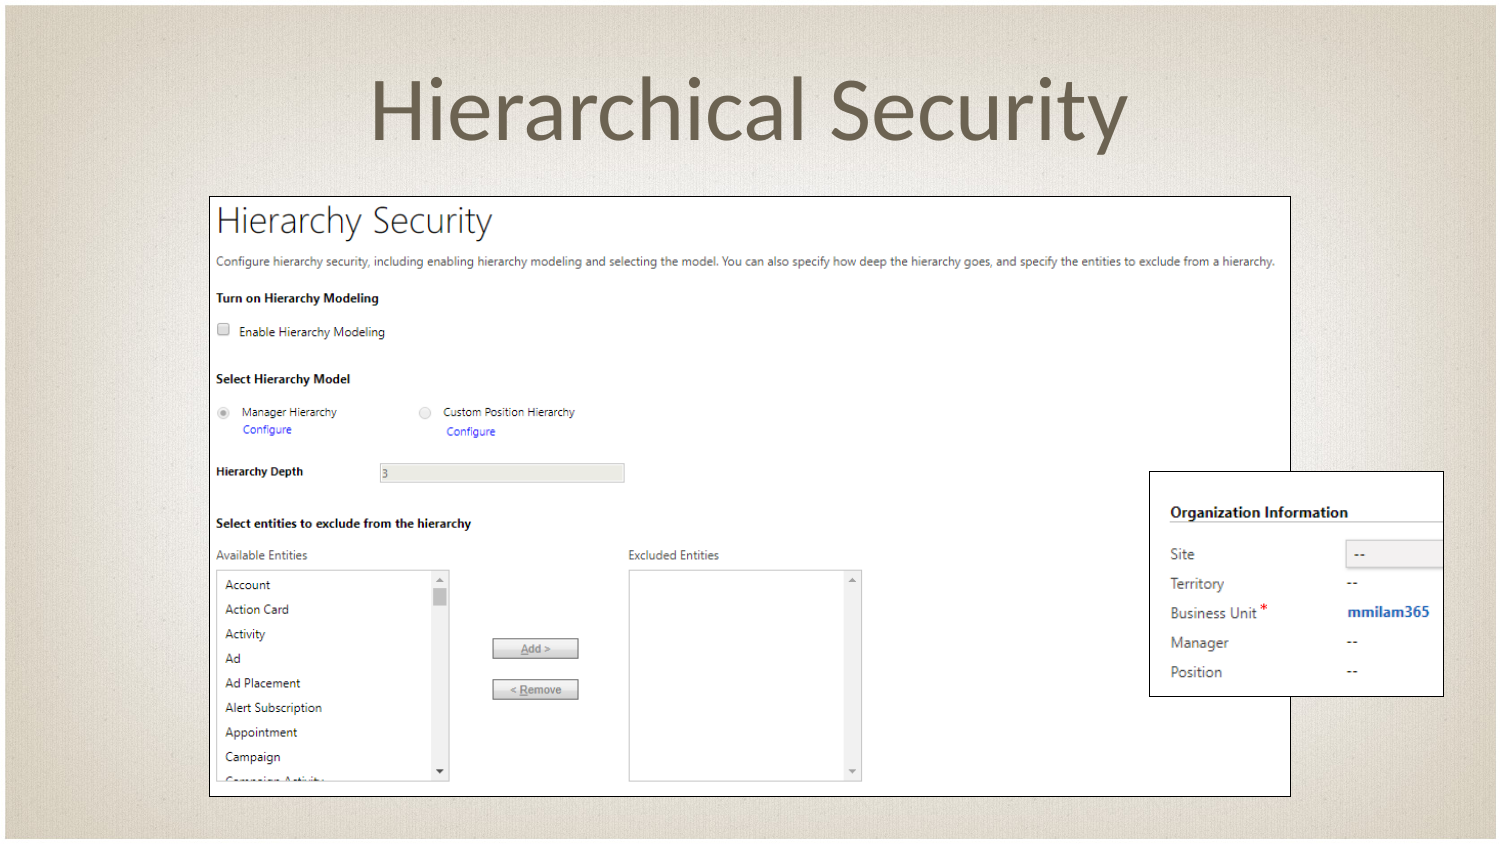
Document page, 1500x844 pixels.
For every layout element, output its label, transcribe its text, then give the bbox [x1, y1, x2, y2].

picture [0, 0, 1500, 844]
title Hierarchical Security [75, 33, 1425, 175]
